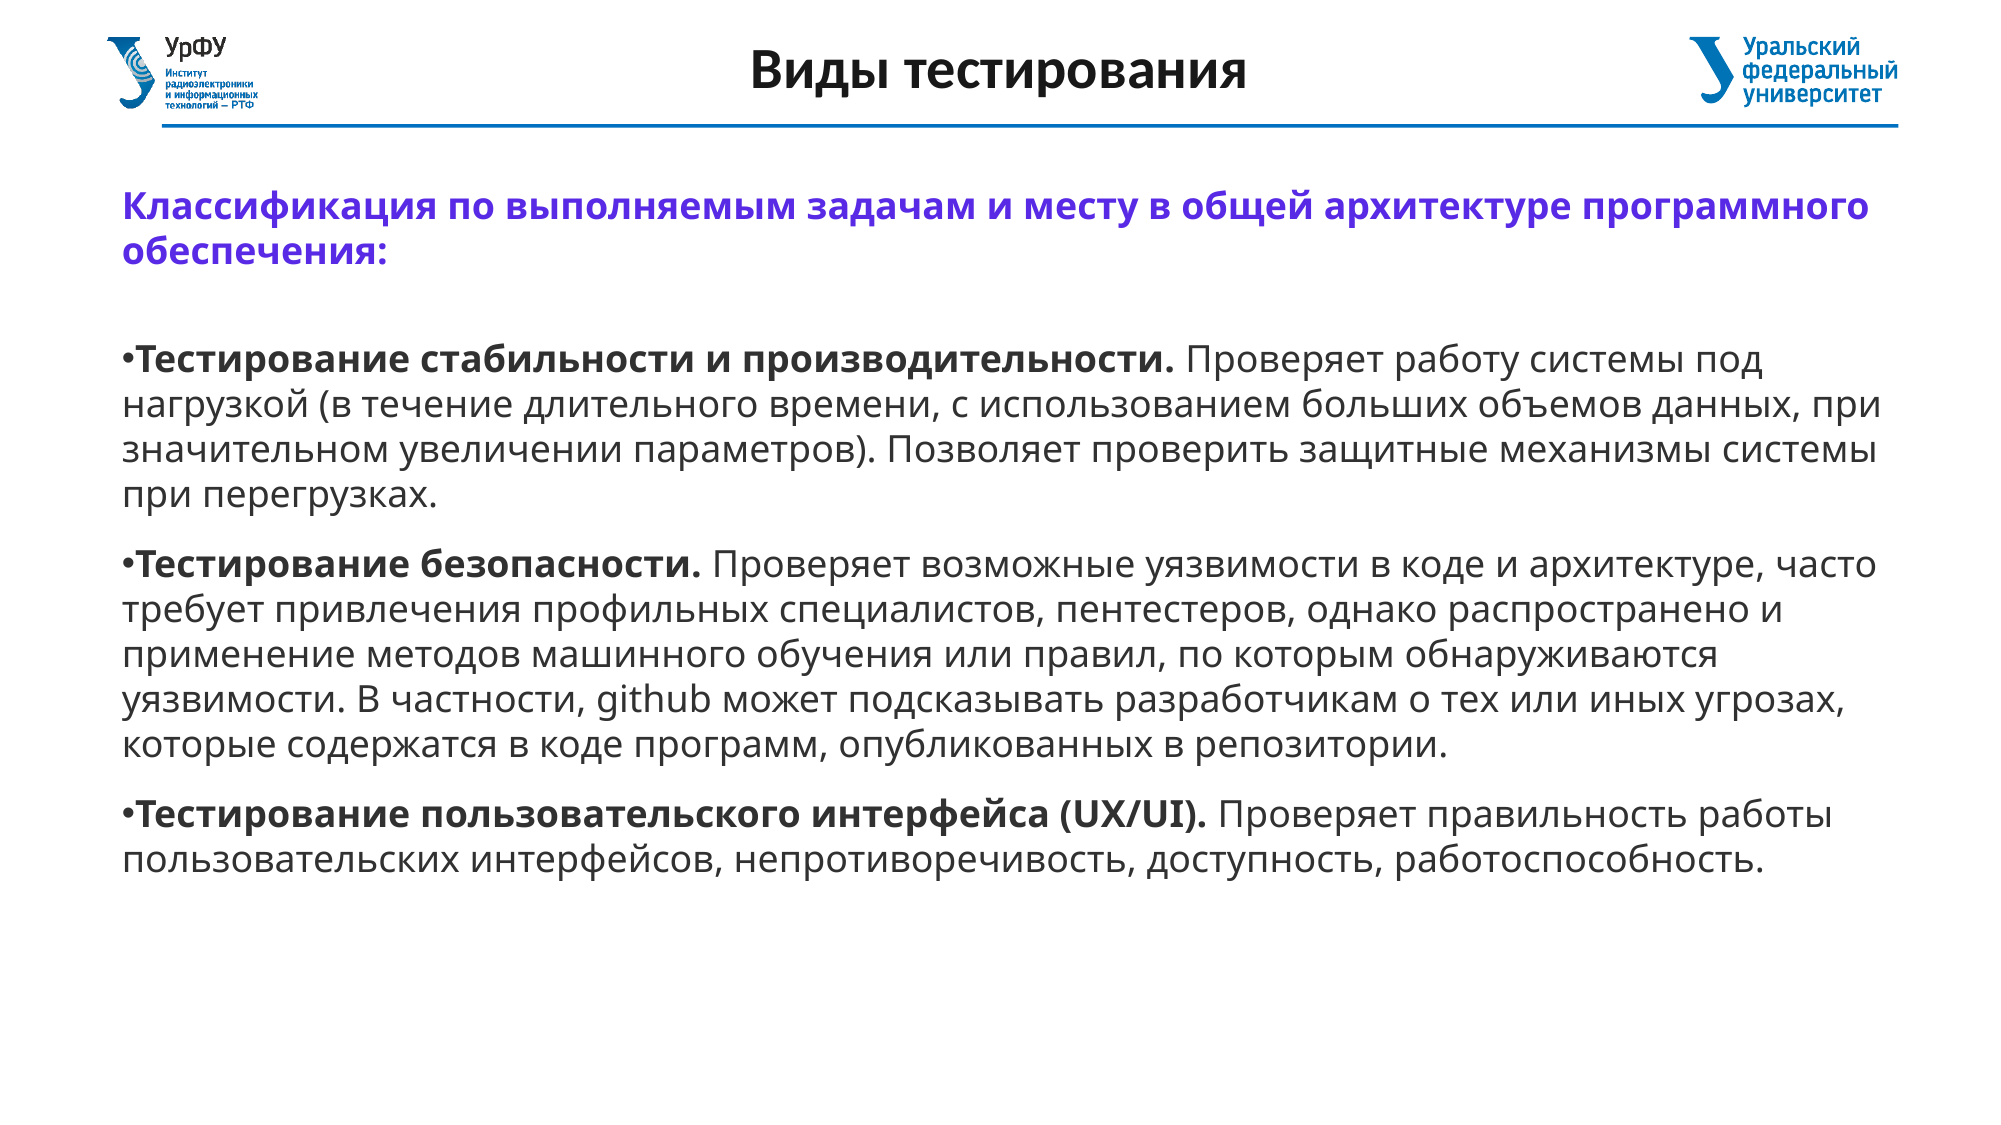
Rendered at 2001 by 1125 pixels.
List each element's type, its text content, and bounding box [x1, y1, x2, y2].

text_box Виды тестирования [735, 22, 1265, 108]
text_box [161, 123, 1899, 129]
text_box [1687, 35, 1899, 109]
text_box Классификация по выполняемым задачам и месту в общей архитектуре программного обеспечения: [107, 174, 1899, 280]
text_box Тестирование стабильности и производительности. Проверяет работу системы под нагрузкой (в течение длительного времени, с использованием больших объемов данных, при значительном увеличении параметров). Позволяет проверить защитные механизмы системы при перегрузках. Тестирование безопасности. Проверяет возможные уязвимости в коде и архитектуре, часто требует привлечения профильных специалистов, пентестеров, однако распространено и применение методов машинного обучения или правил, по которым обнаруживаются уязвимости. В частности, github может подсказывать разработчикам о тех или иных угрозах, которые содержатся в коде программ, опубликованных в репозитории. Тестирование пользовательского интерфейса (UX/UI). Проверяет правильность работы пользовательских интерфейсов, непротиворечивость, доступность, работоспособность. [107, 327, 1899, 888]
picture [107, 37, 258, 109]
